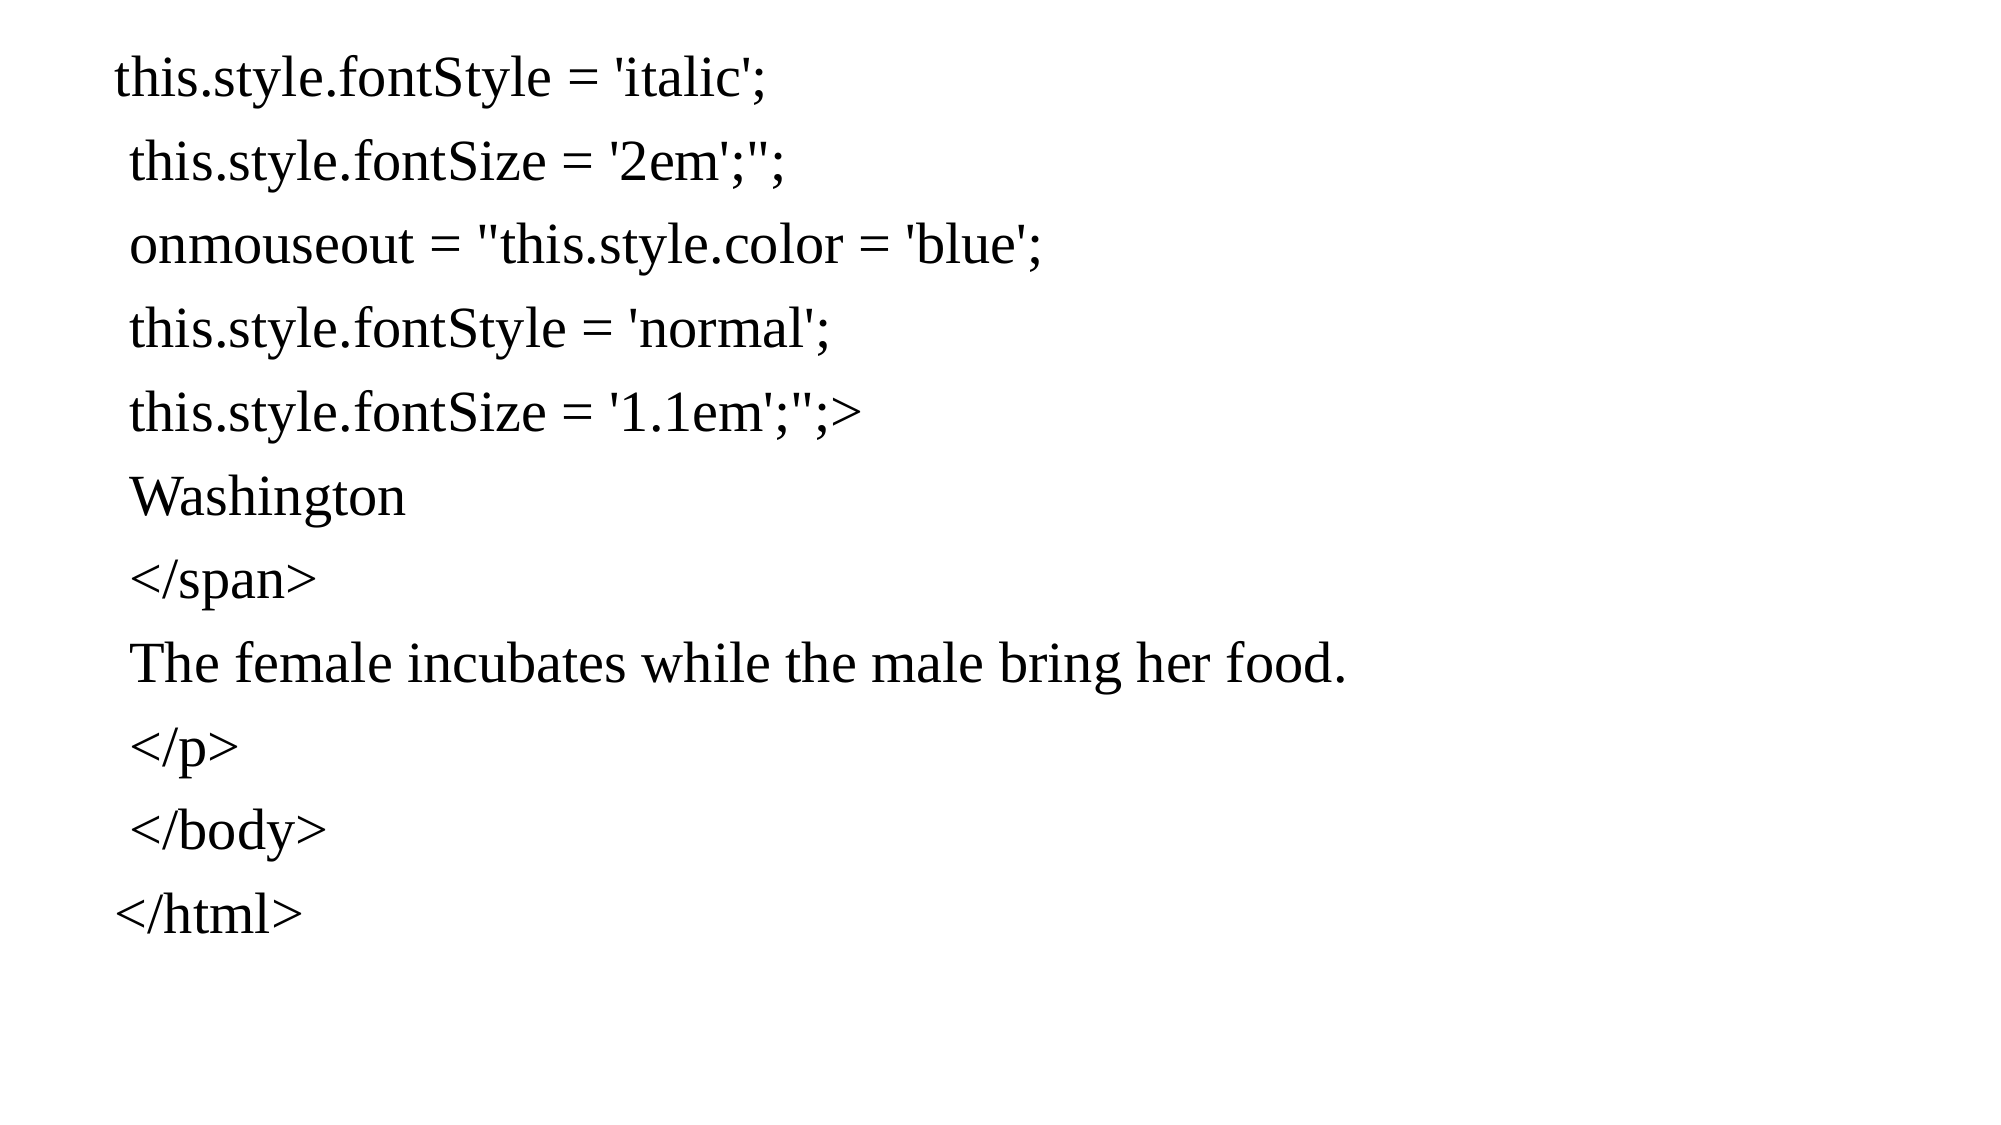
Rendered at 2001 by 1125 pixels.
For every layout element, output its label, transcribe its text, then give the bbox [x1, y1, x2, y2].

list this.style.fontStyle = 'italic'; this.style.fontSize = '2em';"; onmouseout = "this.style.color = 'blue'; this.style.fontStyle = 'normal'; this.style.fontSize = '1.1em';";> Washington </span> The female incubates while the male bring her food. </p> </body> </html> [99, 38, 1900, 1038]
